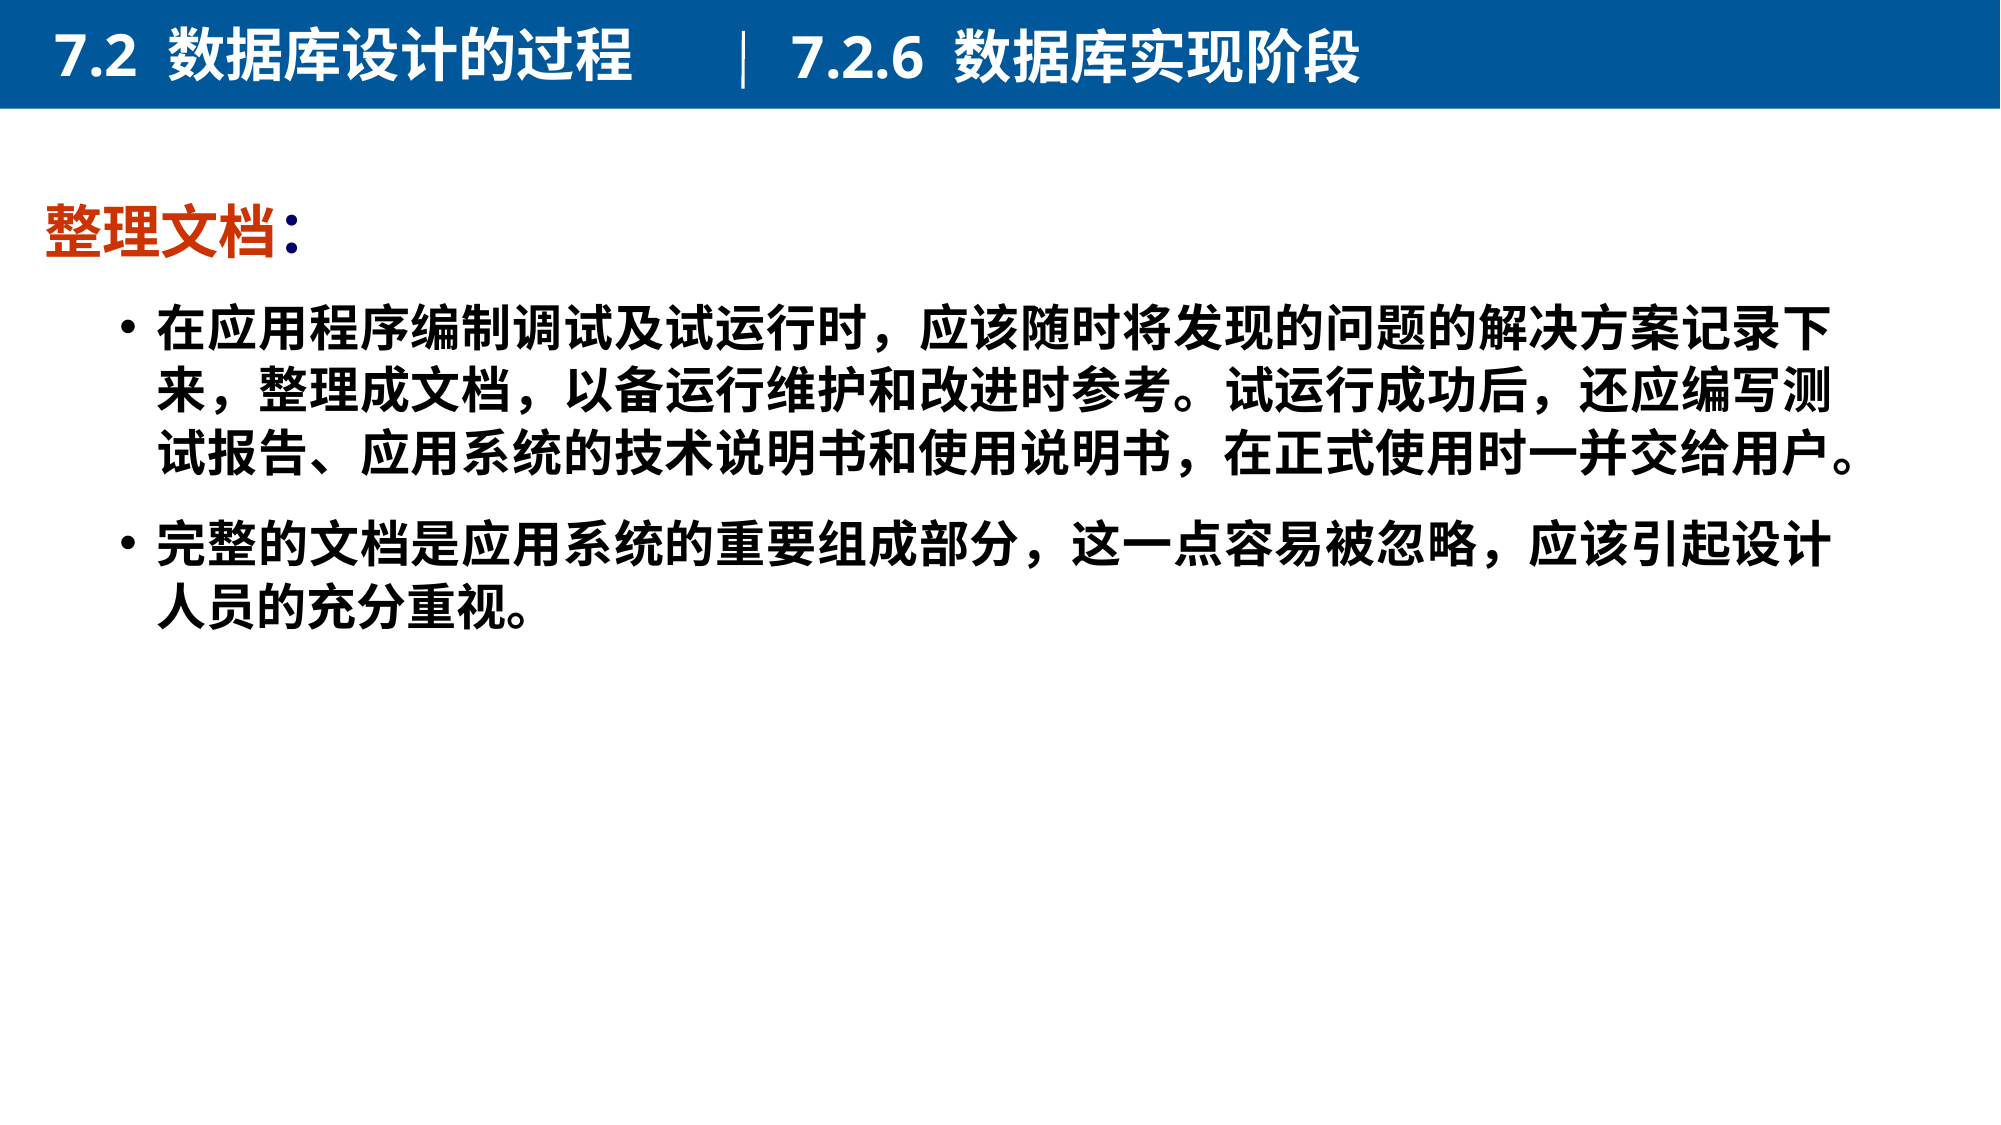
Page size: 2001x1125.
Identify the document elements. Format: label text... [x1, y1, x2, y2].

text_box 7.2.6 数据库实现阶段 [777, 12, 2000, 98]
text_box 7.2 数据库设计的过程 [40, 10, 870, 96]
text_box 整理文档： 在应用程序编制调试及试运行时，应该随时将发现的问题的解决方案记录下来，整理成文档，以备运行维护和改进时参考。试运行成功后，还应编写测试报告、应用系统的技术说明书和使用说明书，在正式使用时一并交给用户。 完整的文档是应用系统的重要组成部分，这一点容易被忽略，应该引起设计人员的充分重视。 [29, 184, 1848, 997]
text_box [0, 0, 2000, 109]
